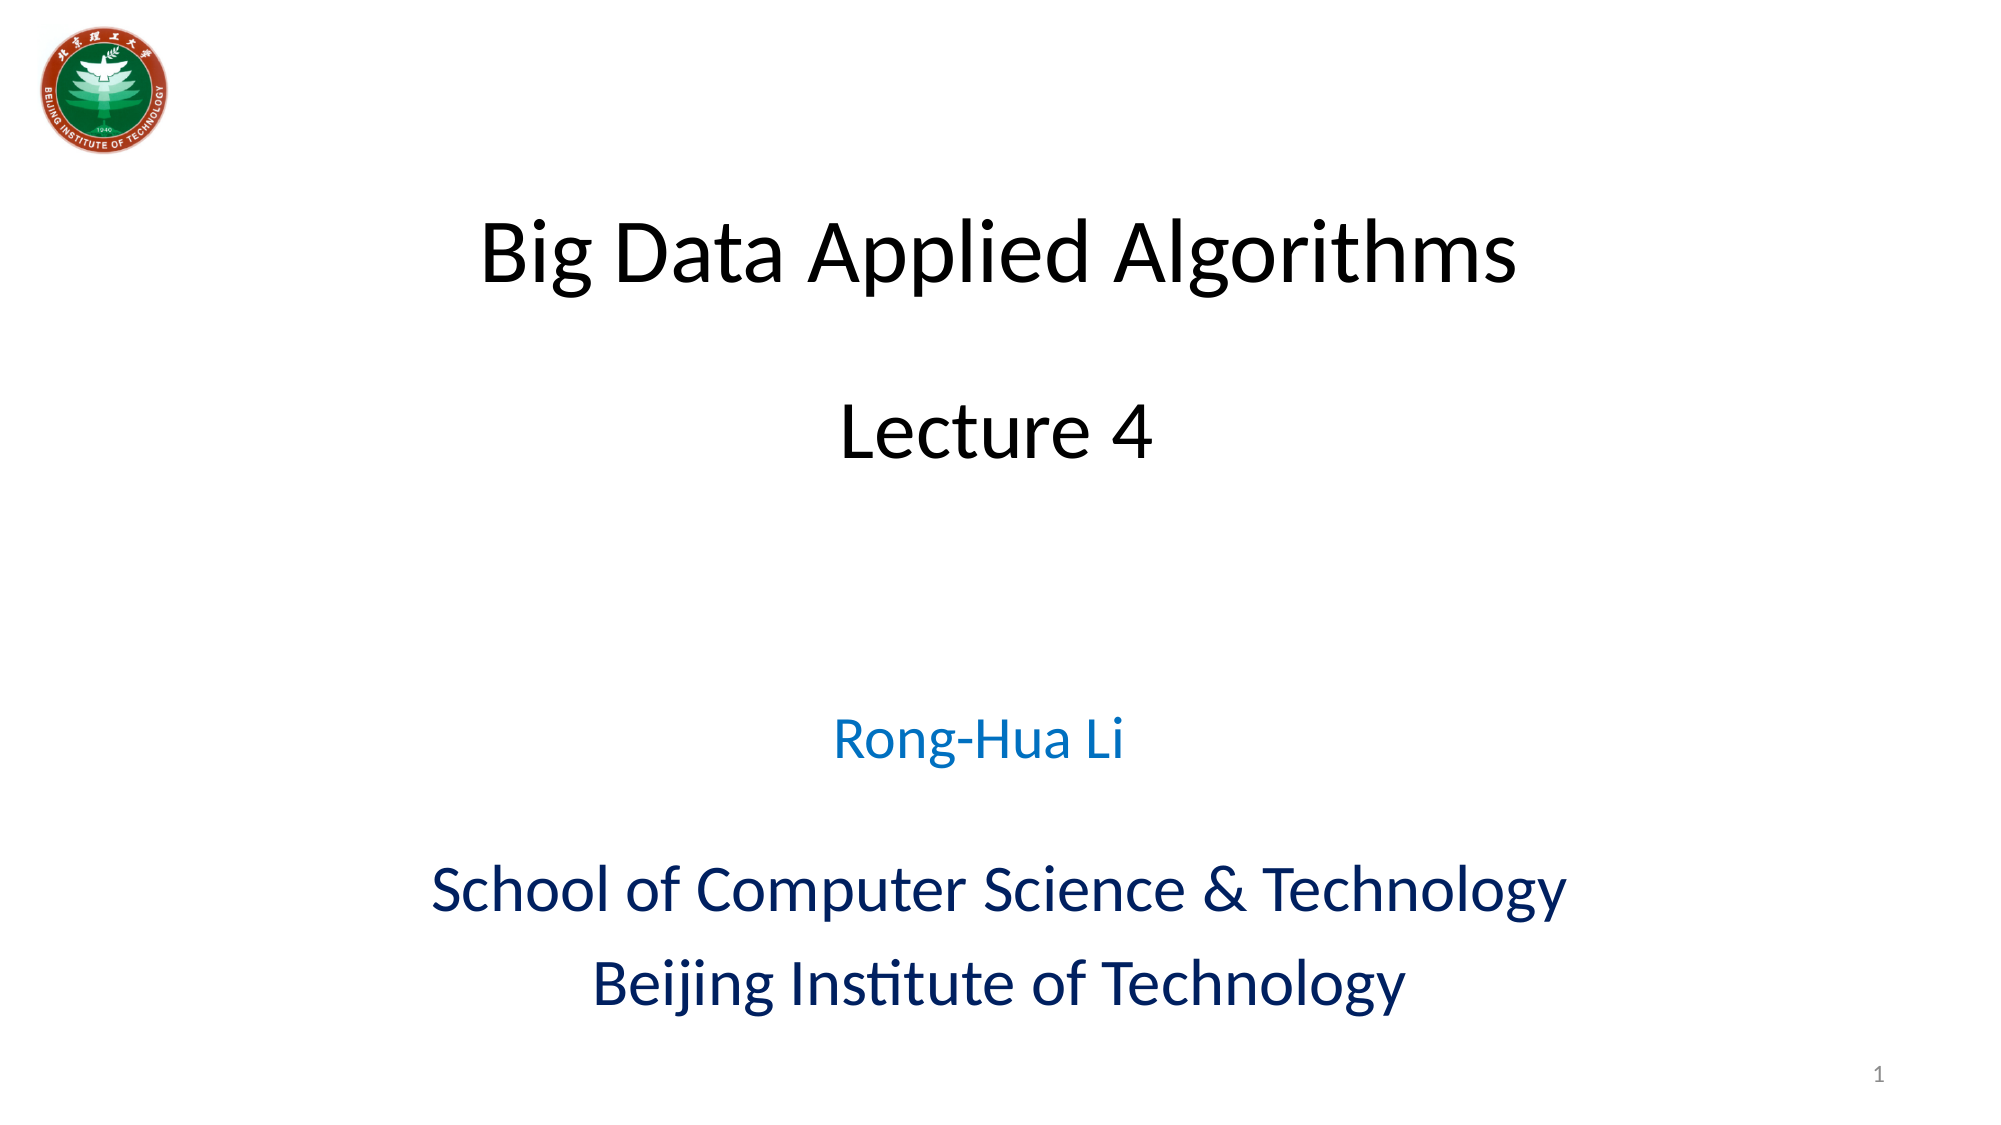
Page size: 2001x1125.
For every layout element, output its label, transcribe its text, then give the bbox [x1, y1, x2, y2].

text_box Rong-Hua Li [818, 691, 1182, 779]
title Big Data Applied Algorithms [362, 125, 1638, 367]
slide_number 1 [1700, 1042, 1900, 1103]
text_box Lecture 4 [564, 340, 1430, 509]
picture [37, 24, 171, 155]
subtitle School of Computer Science & Technology Beijing Institute of Technology [300, 837, 1700, 1125]
